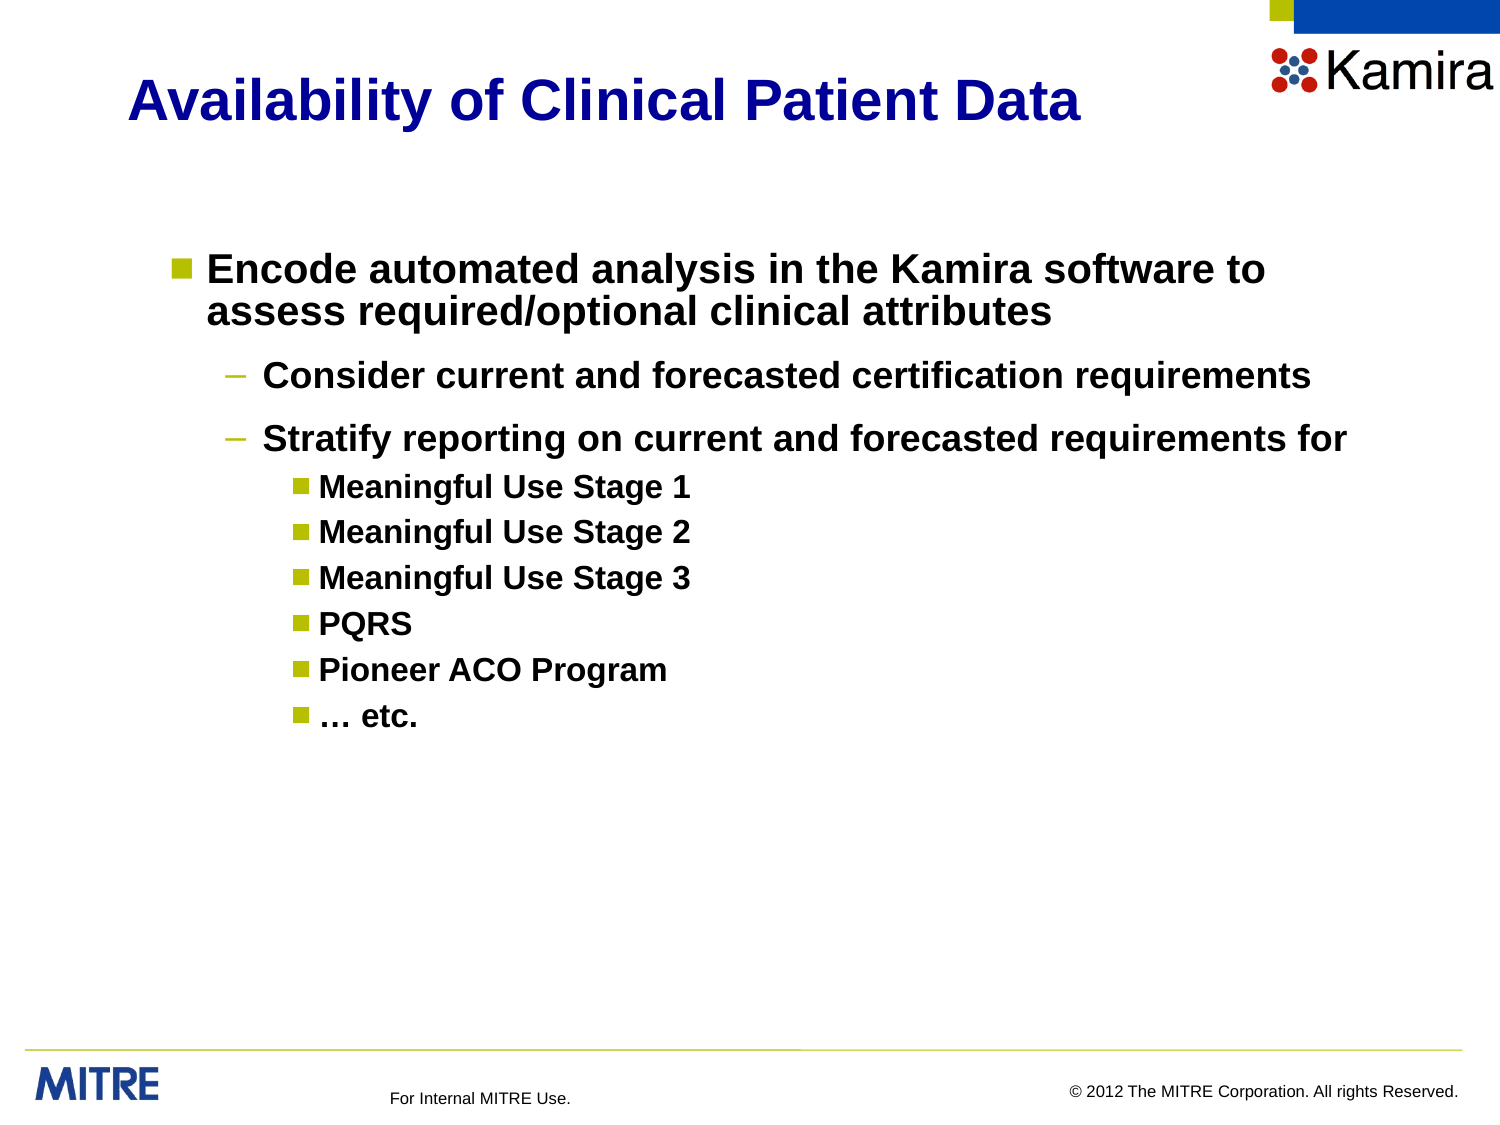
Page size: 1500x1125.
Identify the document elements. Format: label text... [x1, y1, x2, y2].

picture [1266, 31, 1500, 106]
picture [30, 1064, 163, 1106]
title Availability of Clinical Patient Data [112, 62, 1288, 151]
list Encode automated analysis in the Kamira software to assess required/optional clinical attributes Consider current and forecasted certification requirements Stratify reporting on current and forecasted requirements for Meaningful Use Stage 1 Meaningful Use Stage 2 Meaningful Use Stage 3 PQRS Pioneer ACO Program … etc. [154, 242, 1418, 1033]
